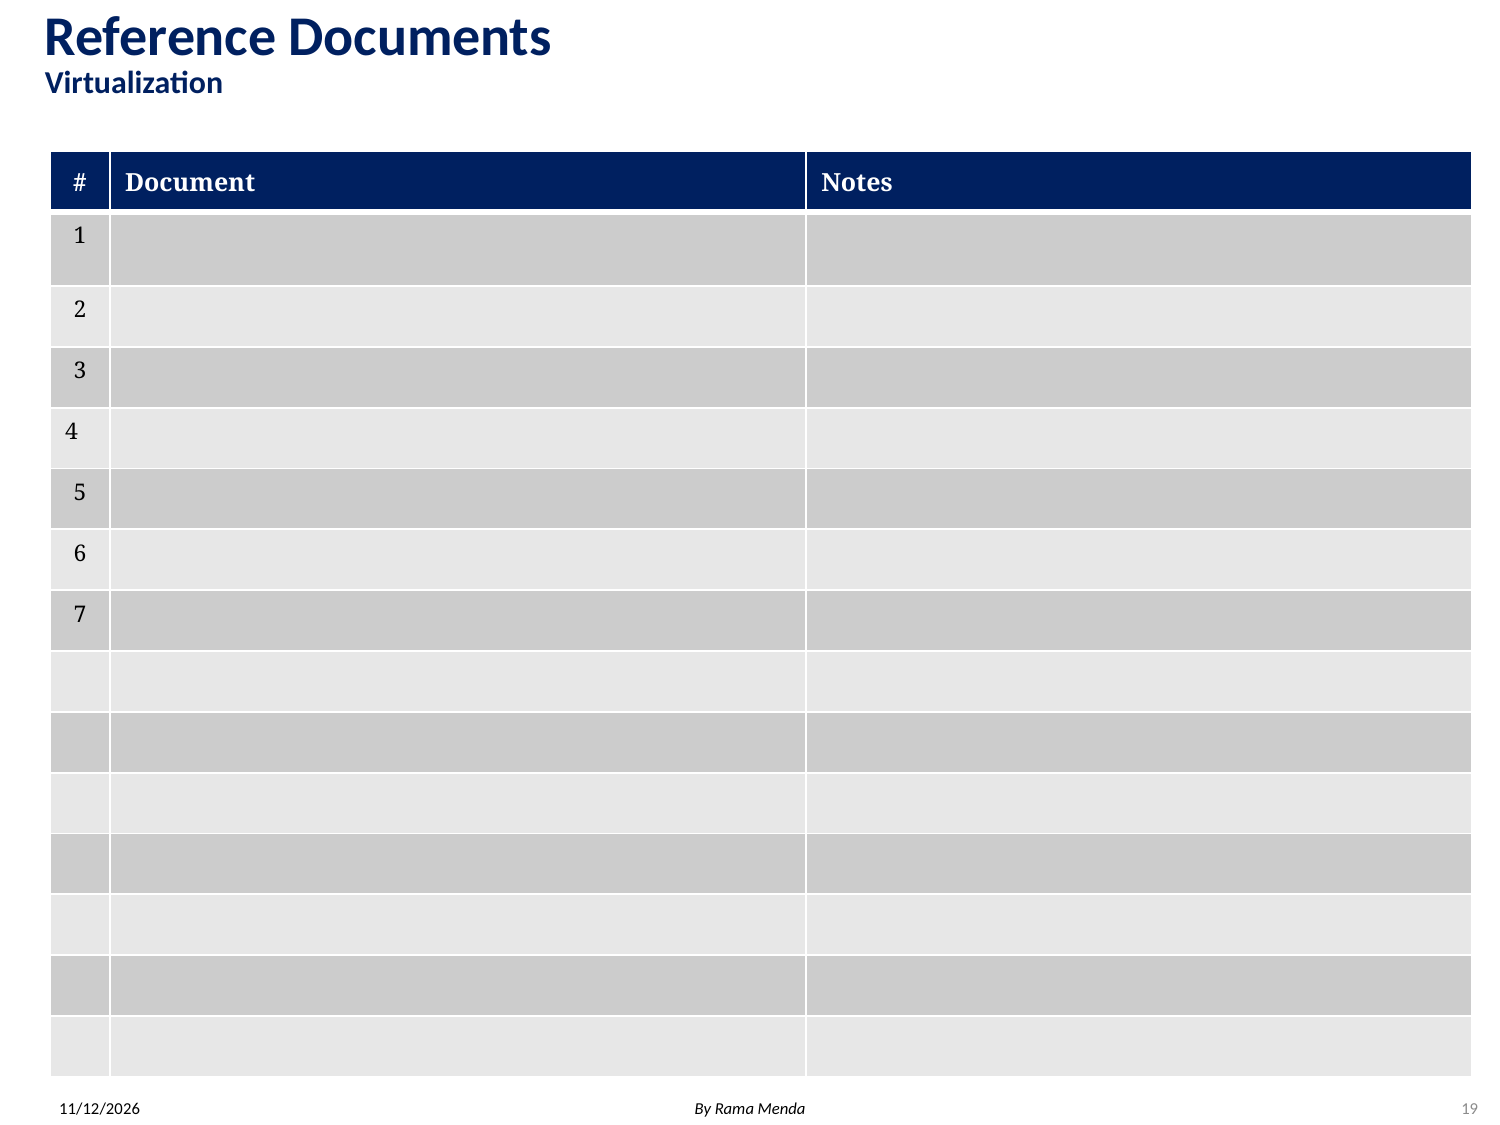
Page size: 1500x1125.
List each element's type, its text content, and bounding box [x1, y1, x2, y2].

table_cell [807, 530, 1471, 589]
text_box By Rama Menda [512, 1096, 988, 1120]
table_cell [111, 713, 805, 772]
table_cell [51, 1017, 109, 1076]
table_cell [111, 652, 805, 711]
table_cell [51, 652, 109, 711]
table_header Document [111, 152, 805, 209]
table_cell [111, 1017, 805, 1076]
table_cell [111, 469, 805, 528]
table_cell [111, 956, 805, 1015]
table_cell [111, 348, 805, 407]
table_cell [51, 713, 109, 772]
table_cell [807, 348, 1471, 407]
table_cell [807, 409, 1471, 468]
table_cell 4 [51, 409, 109, 468]
table_cell [807, 834, 1471, 893]
table_cell [111, 287, 805, 346]
table_cell [807, 215, 1471, 285]
table_cell [51, 895, 109, 954]
table_cell 3 [51, 348, 109, 407]
table_cell [807, 469, 1471, 528]
table_cell [51, 956, 109, 1015]
slide_number 19 [1418, 1096, 1494, 1120]
table_cell [111, 834, 805, 893]
table_cell [111, 530, 805, 589]
table_cell 1 [51, 215, 109, 285]
table_cell [111, 774, 805, 833]
text_box 6/1/2018 [44, 1096, 395, 1120]
table_header # [51, 152, 109, 209]
table_cell 6 [51, 530, 109, 589]
table_cell [807, 591, 1471, 650]
table_cell [807, 895, 1471, 954]
table_cell [807, 287, 1471, 346]
table_cell [111, 215, 805, 285]
table_cell 7 [51, 591, 109, 650]
table_cell [51, 774, 109, 833]
table_cell [111, 895, 805, 954]
table_cell 5 [51, 469, 109, 528]
table_header Notes [807, 152, 1471, 209]
table_cell [807, 1017, 1471, 1076]
table_cell [111, 591, 805, 650]
table_cell [807, 713, 1471, 772]
table_cell [111, 409, 805, 468]
table_cell [51, 834, 109, 893]
title Reference Documents Virtualization [29, 6, 1462, 110]
table_cell [807, 652, 1471, 711]
table_cell [807, 956, 1471, 1015]
table_cell [807, 774, 1471, 833]
table_cell 2 [51, 287, 109, 346]
